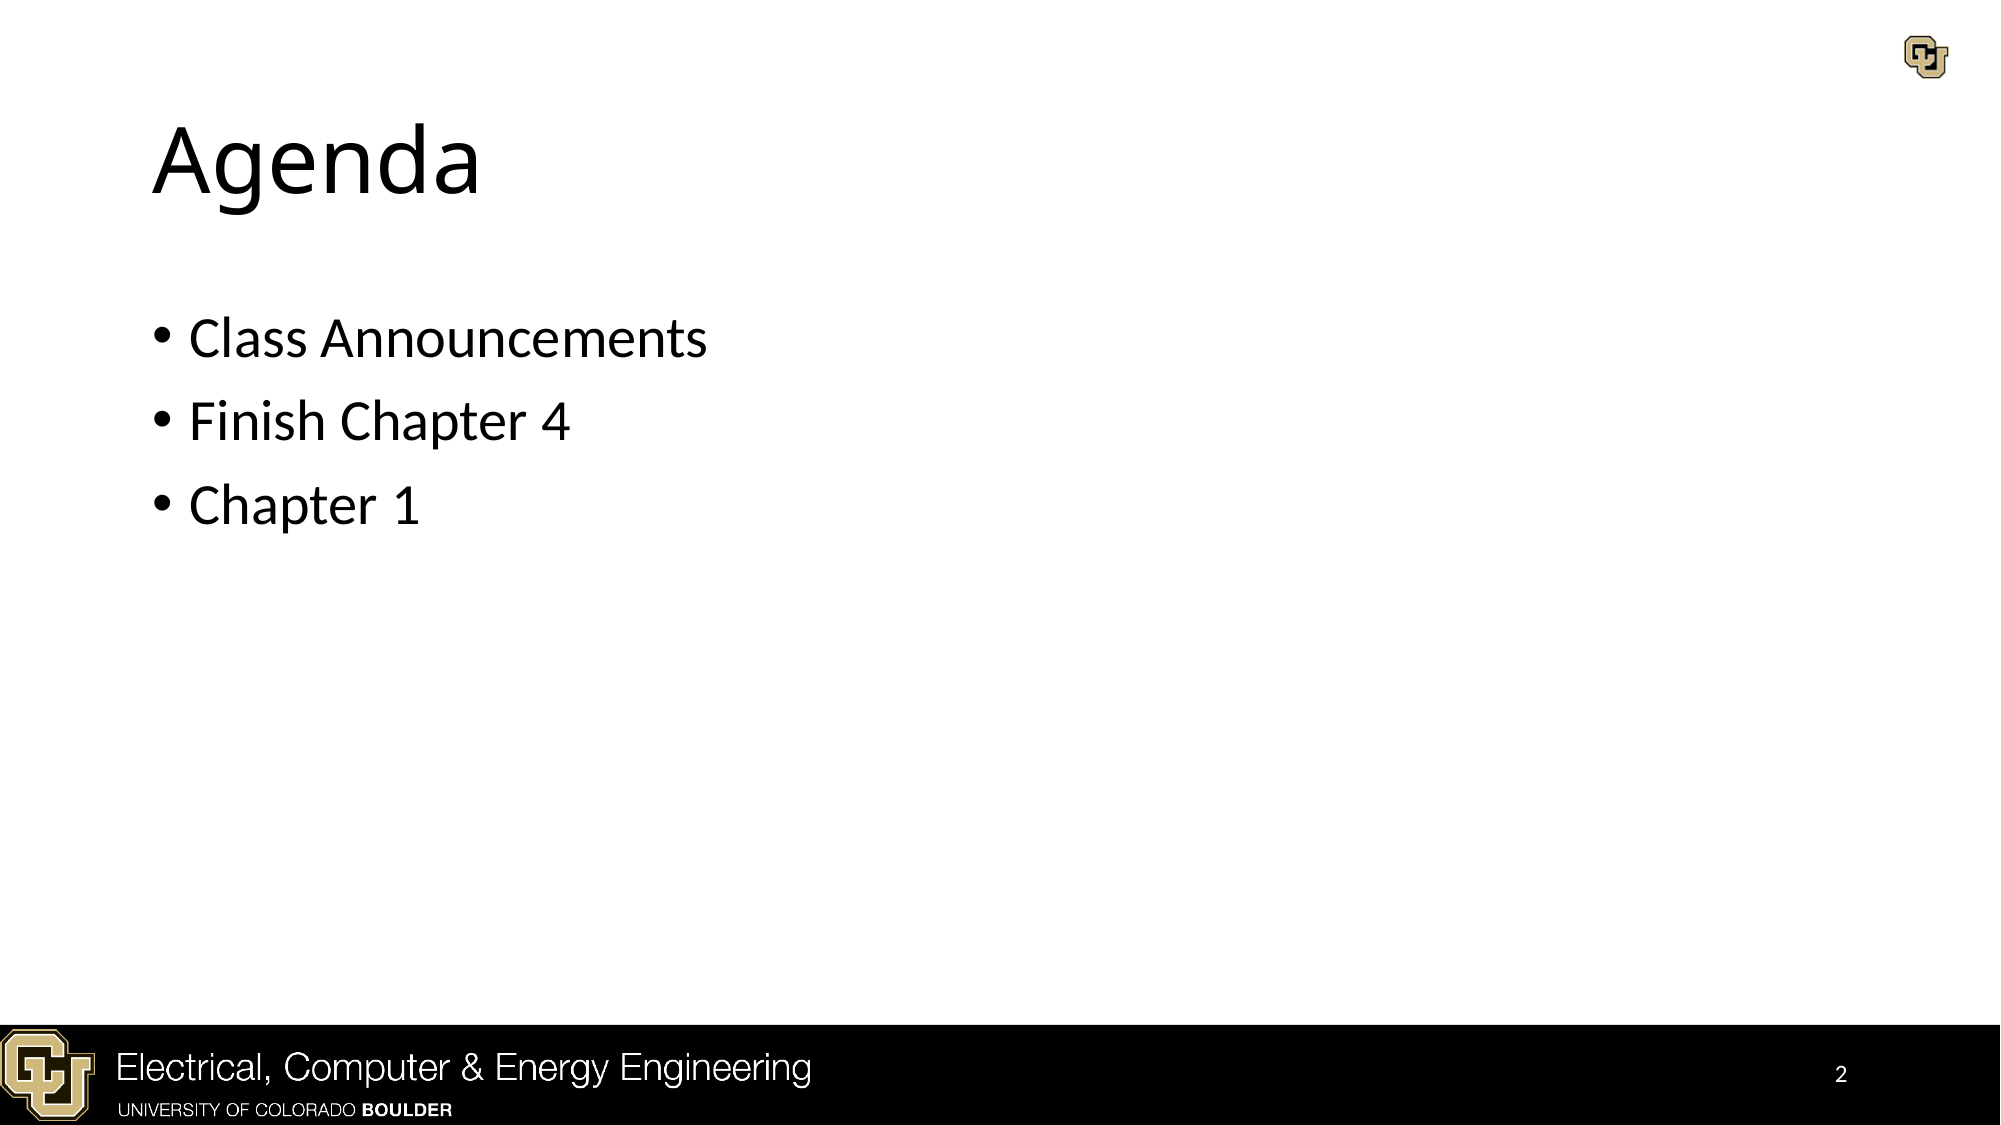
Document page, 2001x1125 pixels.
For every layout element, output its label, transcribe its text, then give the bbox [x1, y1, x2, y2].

list Class Announcements Finish Chapter 4 Chapter 1 [137, 299, 1863, 1014]
picture [1899, 32, 1958, 87]
title Agenda [137, 55, 1863, 274]
picture [0, 1029, 810, 1121]
footer [0, 1024, 2000, 1125]
slide_number 2 [1412, 1042, 1863, 1103]
